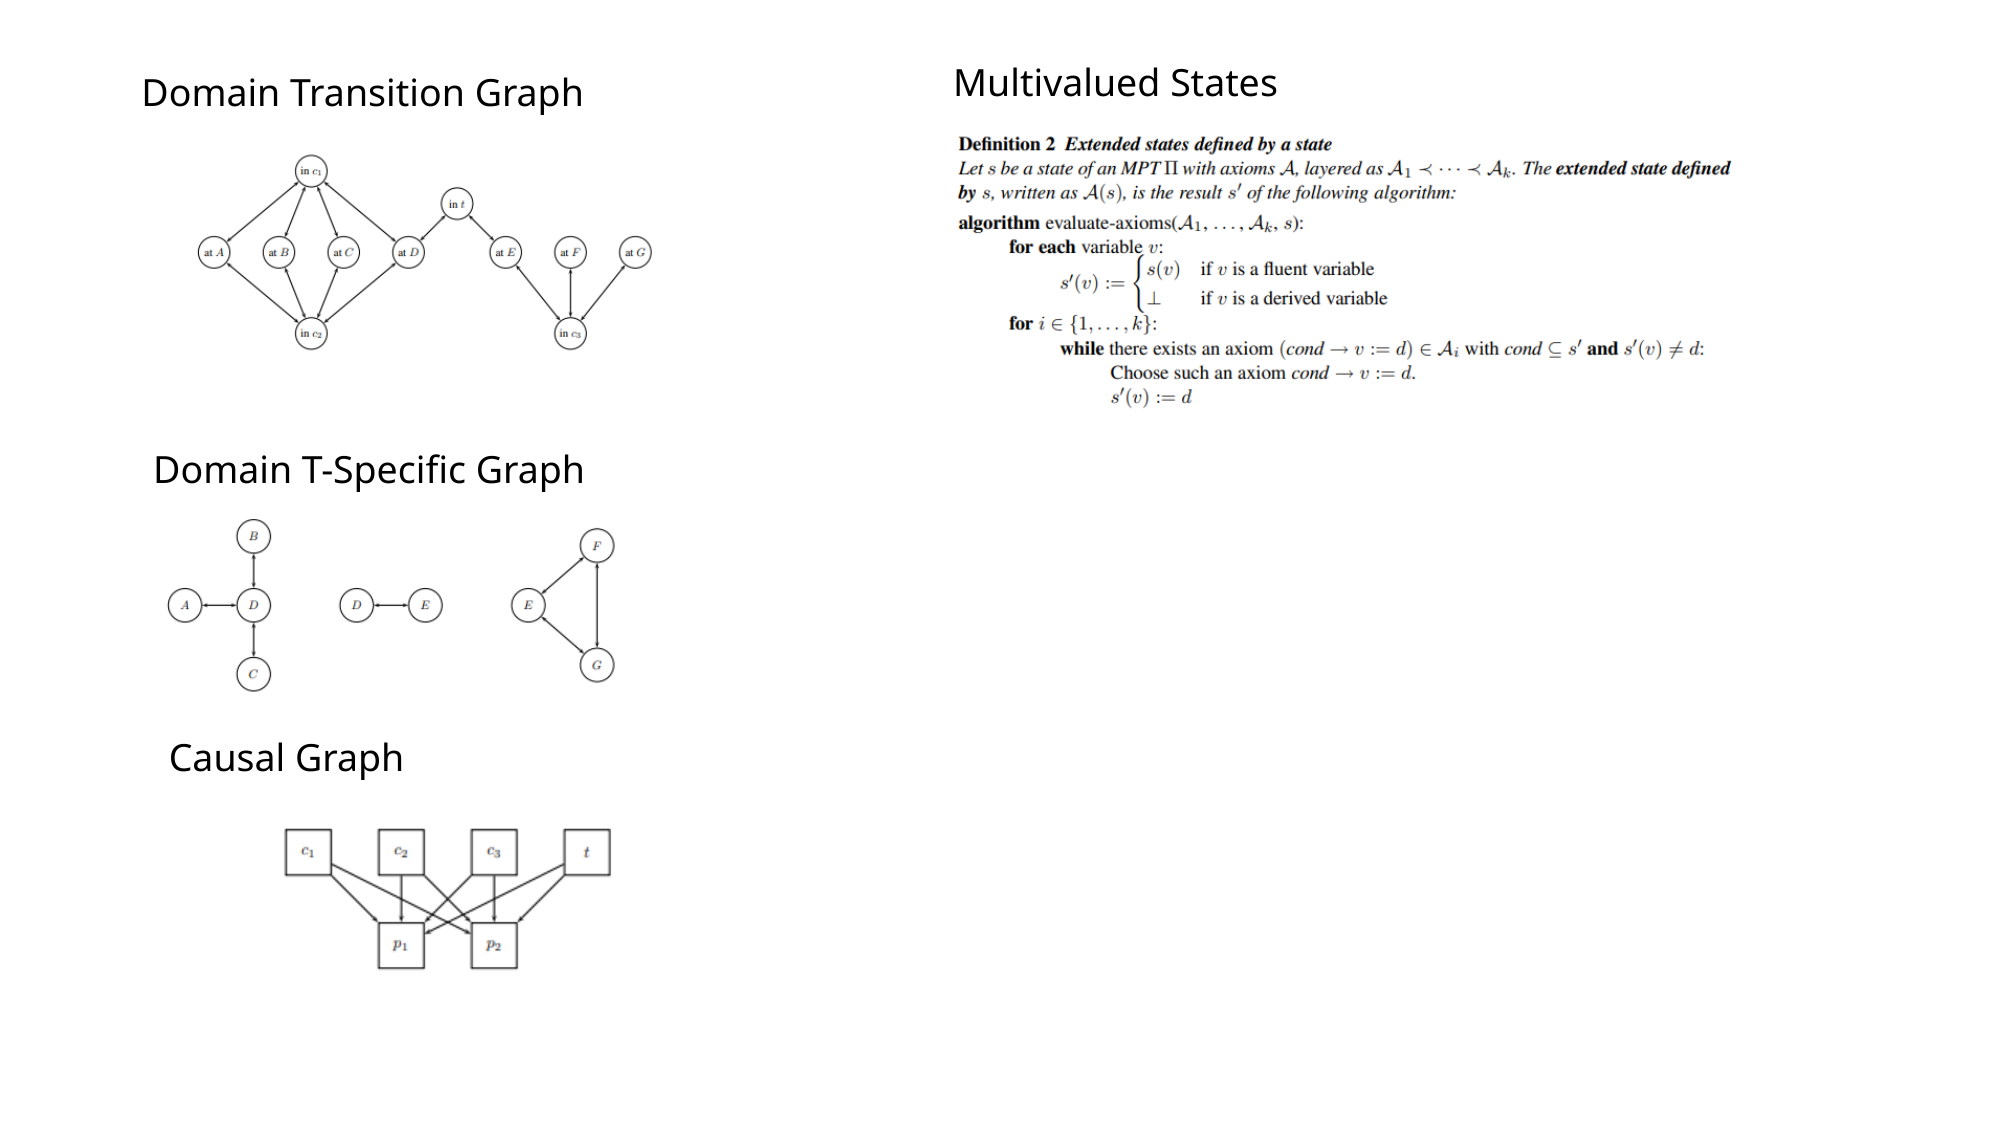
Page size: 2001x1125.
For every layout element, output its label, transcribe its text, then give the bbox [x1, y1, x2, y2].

picture [153, 123, 680, 362]
text_box Domain Transition Graph [126, 61, 707, 122]
text_box Causal Graph [153, 726, 734, 787]
picture [938, 122, 1752, 426]
text_box Multivalued States [938, 51, 1519, 112]
text_box Domain T-Specific Graph [138, 438, 719, 499]
picture [207, 781, 680, 993]
picture [116, 498, 659, 706]
